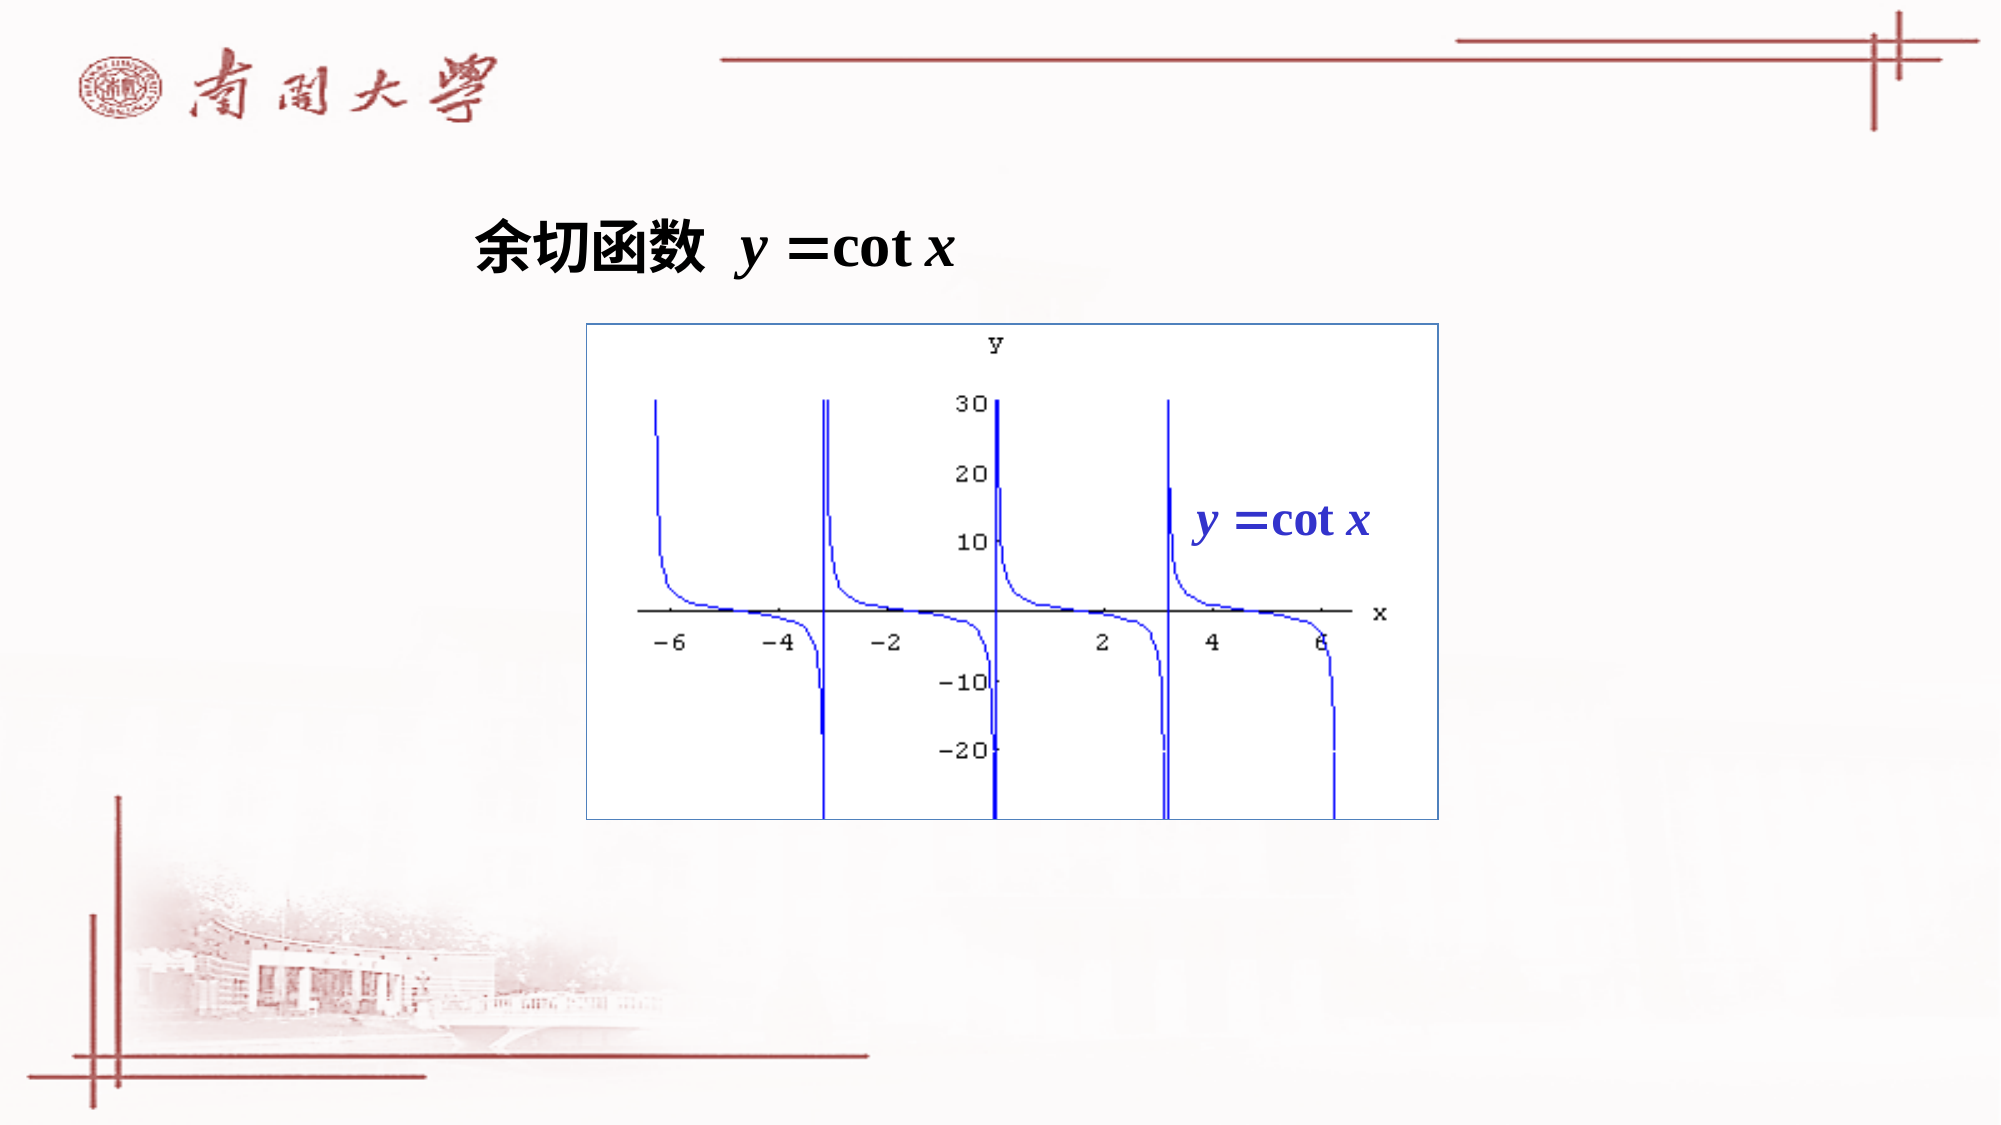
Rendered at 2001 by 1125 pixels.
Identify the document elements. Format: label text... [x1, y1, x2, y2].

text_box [1187, 499, 1375, 550]
text_box 余切函数 [459, 202, 910, 288]
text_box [728, 222, 963, 286]
picture [587, 324, 1438, 820]
